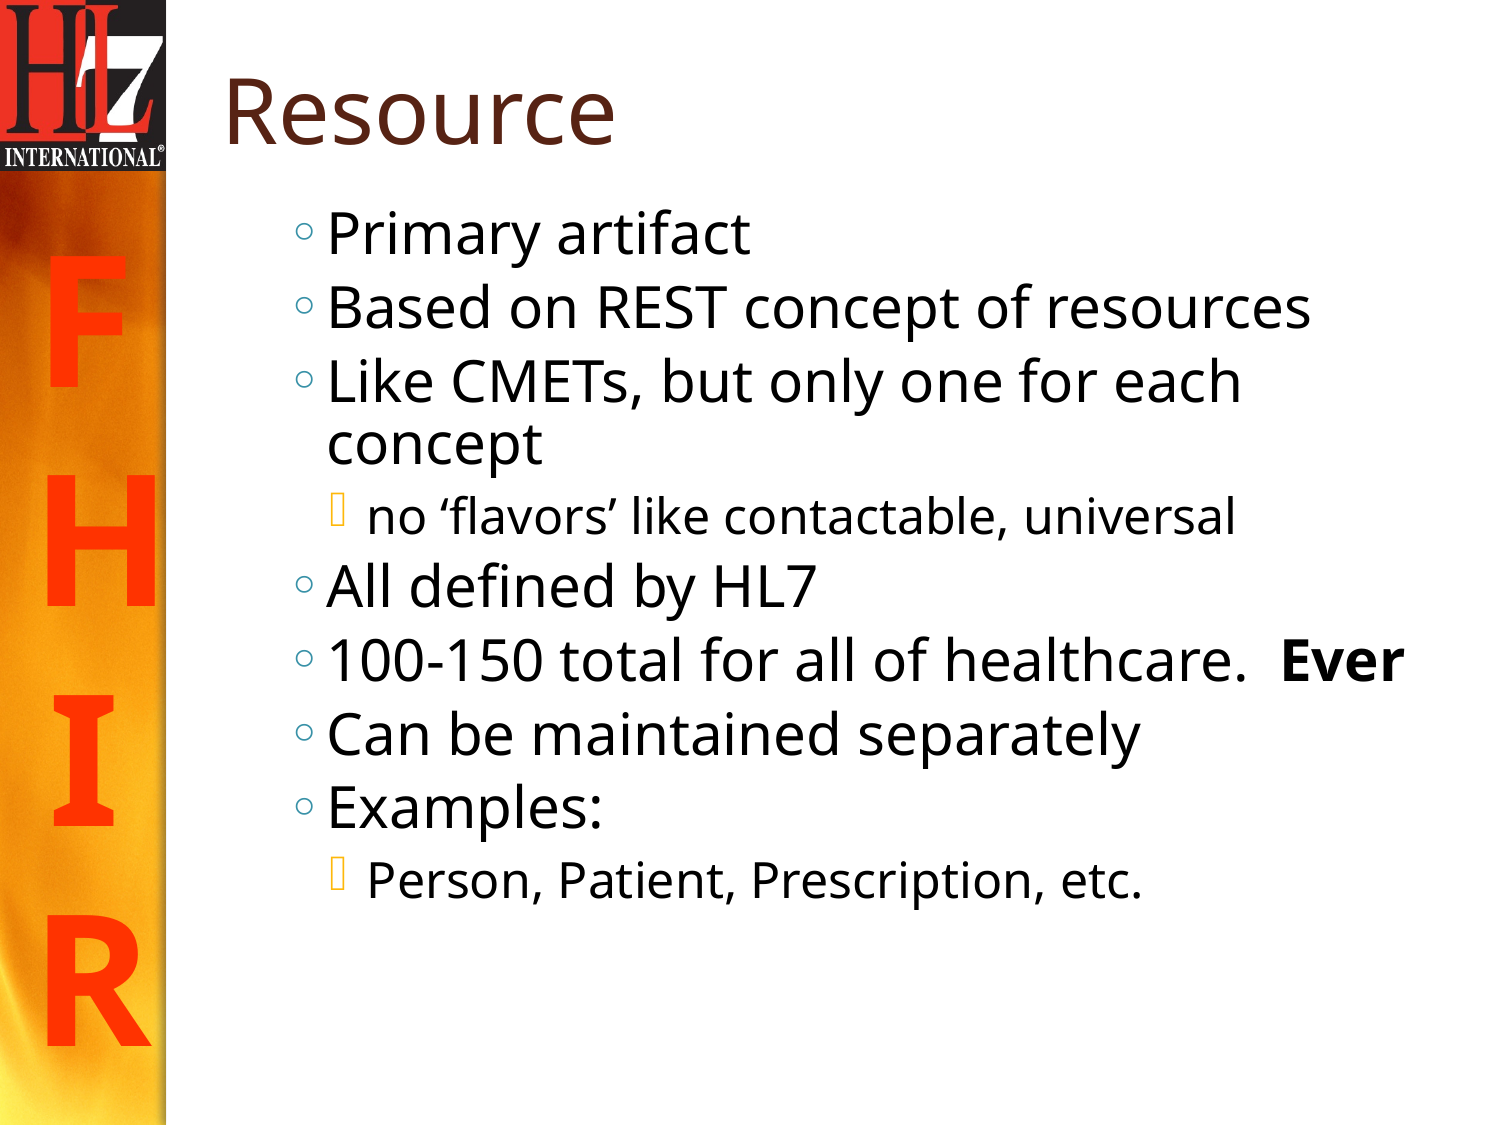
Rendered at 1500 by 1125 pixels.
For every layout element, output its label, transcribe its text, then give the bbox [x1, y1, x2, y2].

picture [0, 0, 166, 1125]
title Resource [206, 30, 1466, 185]
list Primary artifact Based on REST concept of resources Like CMETs, but only one for each concept no ‘flavors’ like contactable, universal All defined by HL7 100-150 total for all of healthcare. Ever Can be maintained separately Examples: Person, Patient, Prescription, etc. [206, 196, 1466, 1059]
